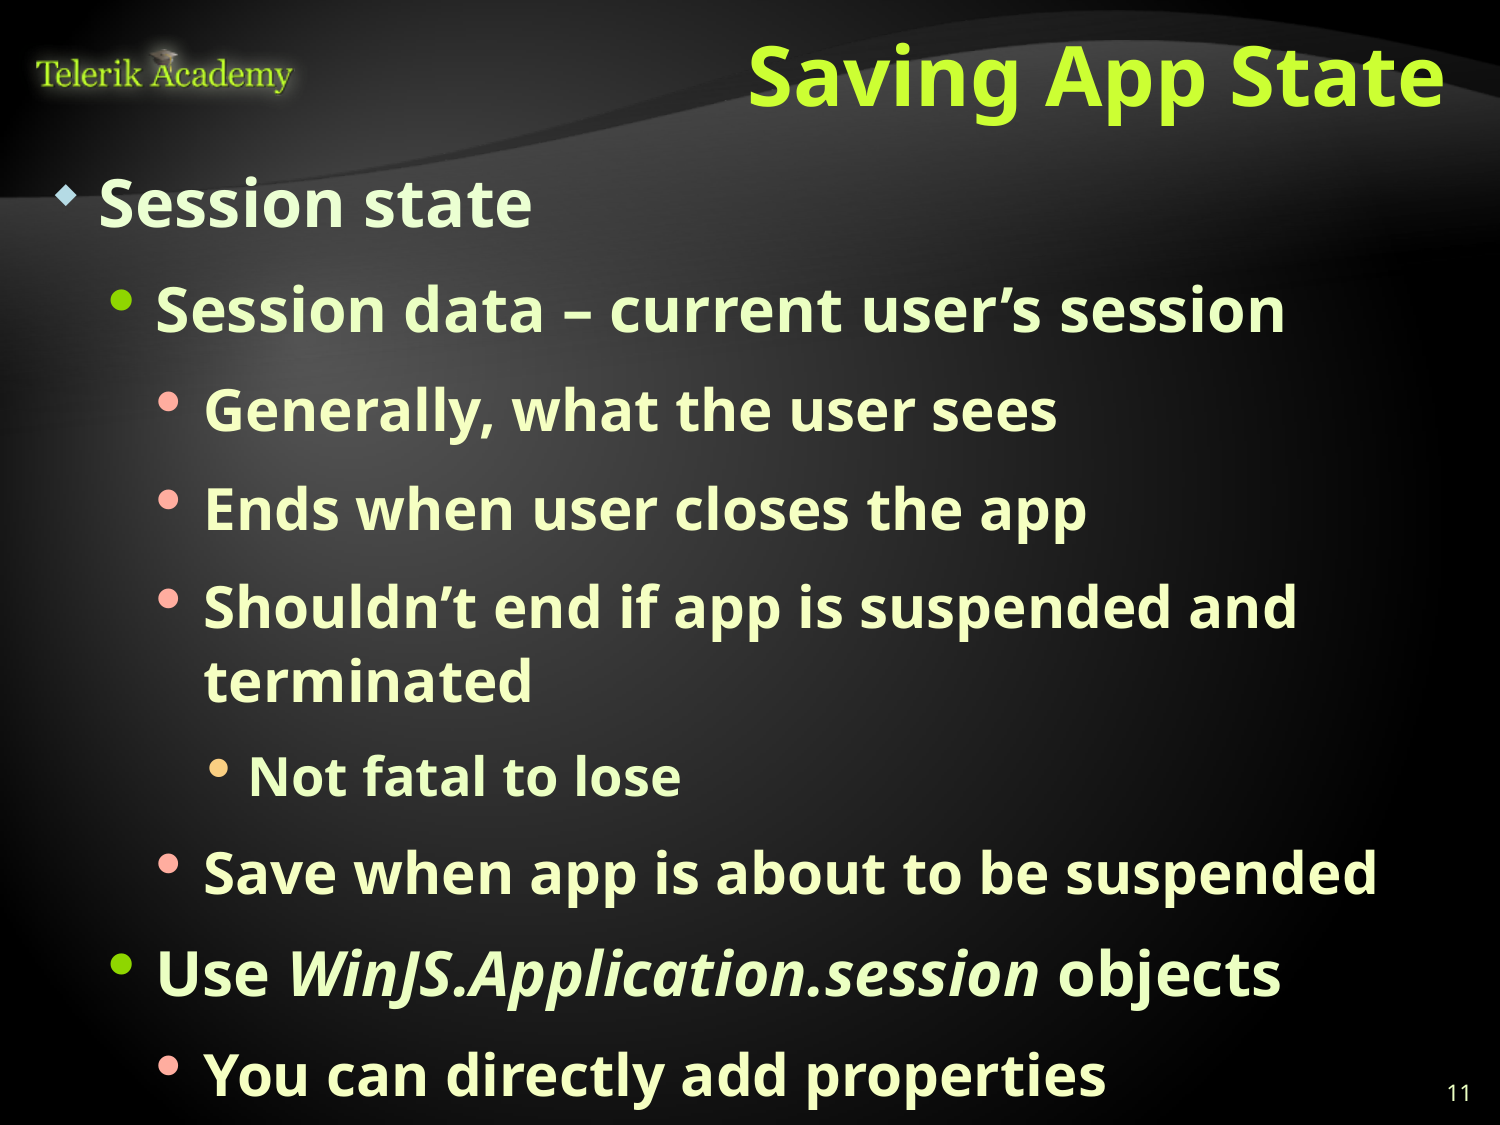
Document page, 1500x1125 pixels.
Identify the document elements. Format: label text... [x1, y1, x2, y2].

slide_number 11 [1412, 1074, 1488, 1113]
list Session state Session data – current user’s session Generally, what the user sees Ends when user closes the app Shouldn’t end if app is suspended and terminated Not fatal to lose Save when app is about to be suspended Use WinJS.Application.session objects You can directly add properties [37, 149, 1463, 1100]
picture [0, 0, 1500, 1125]
title Saving App State [16, 12, 1463, 149]
